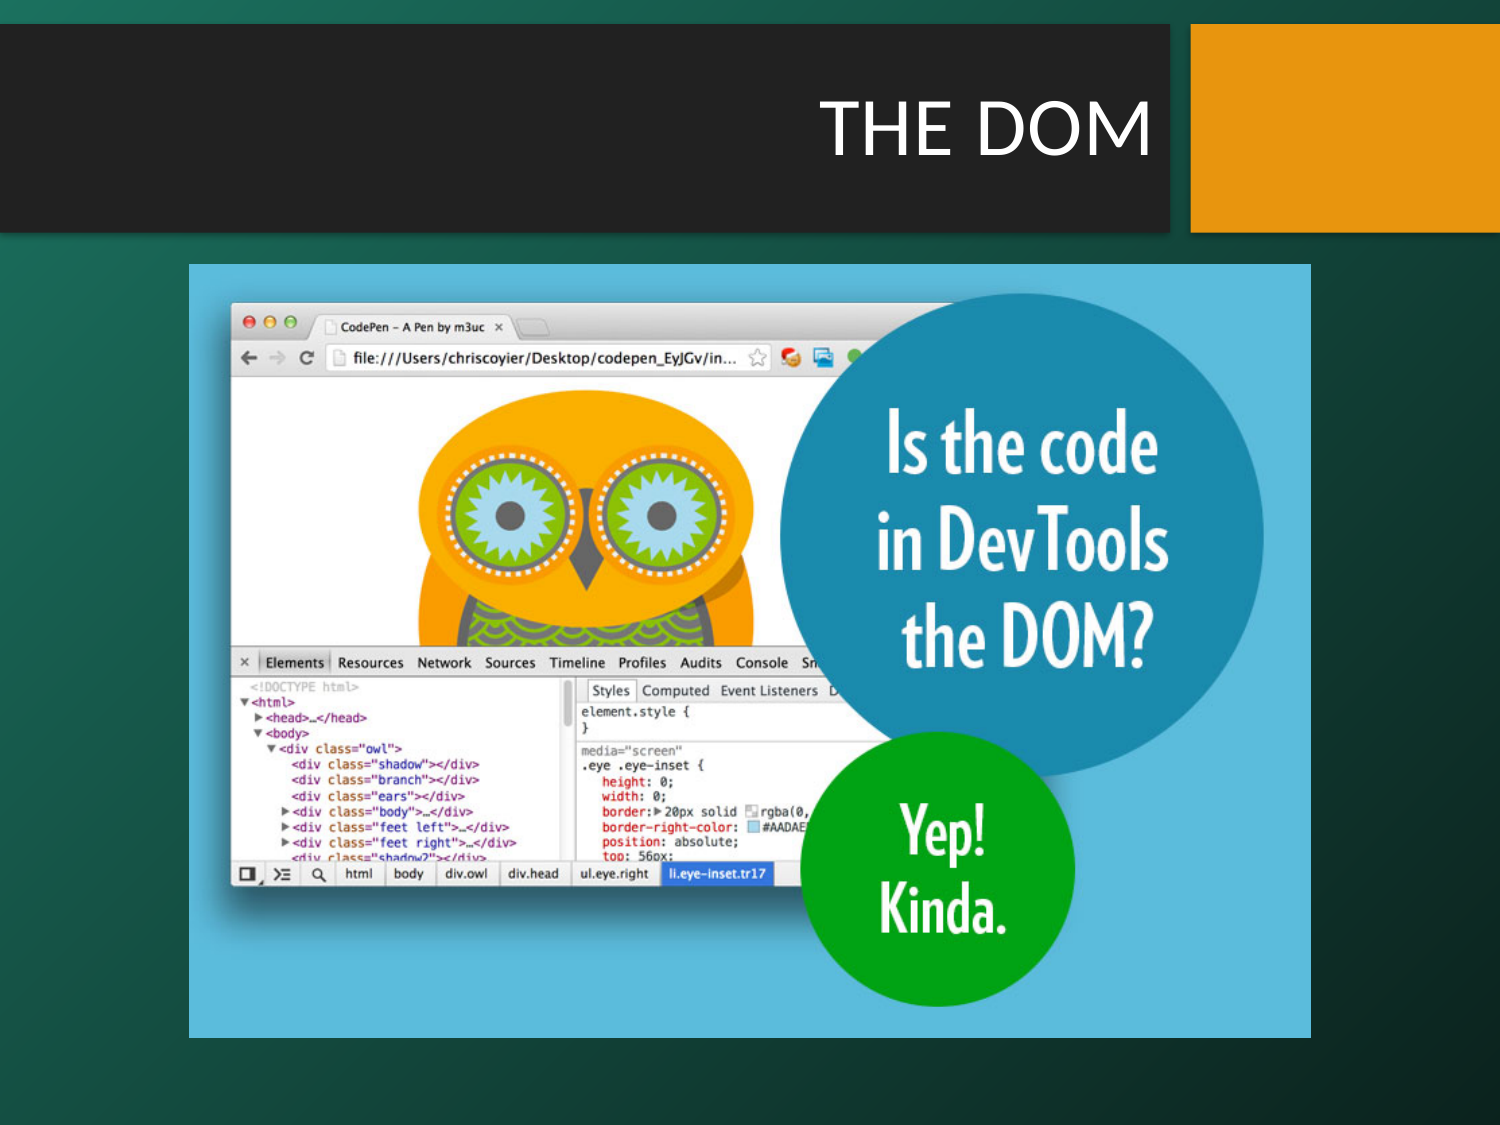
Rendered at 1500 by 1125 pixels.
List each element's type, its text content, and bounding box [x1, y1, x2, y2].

title THE DOM [0, 34, 1171, 223]
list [74, 264, 1426, 1038]
